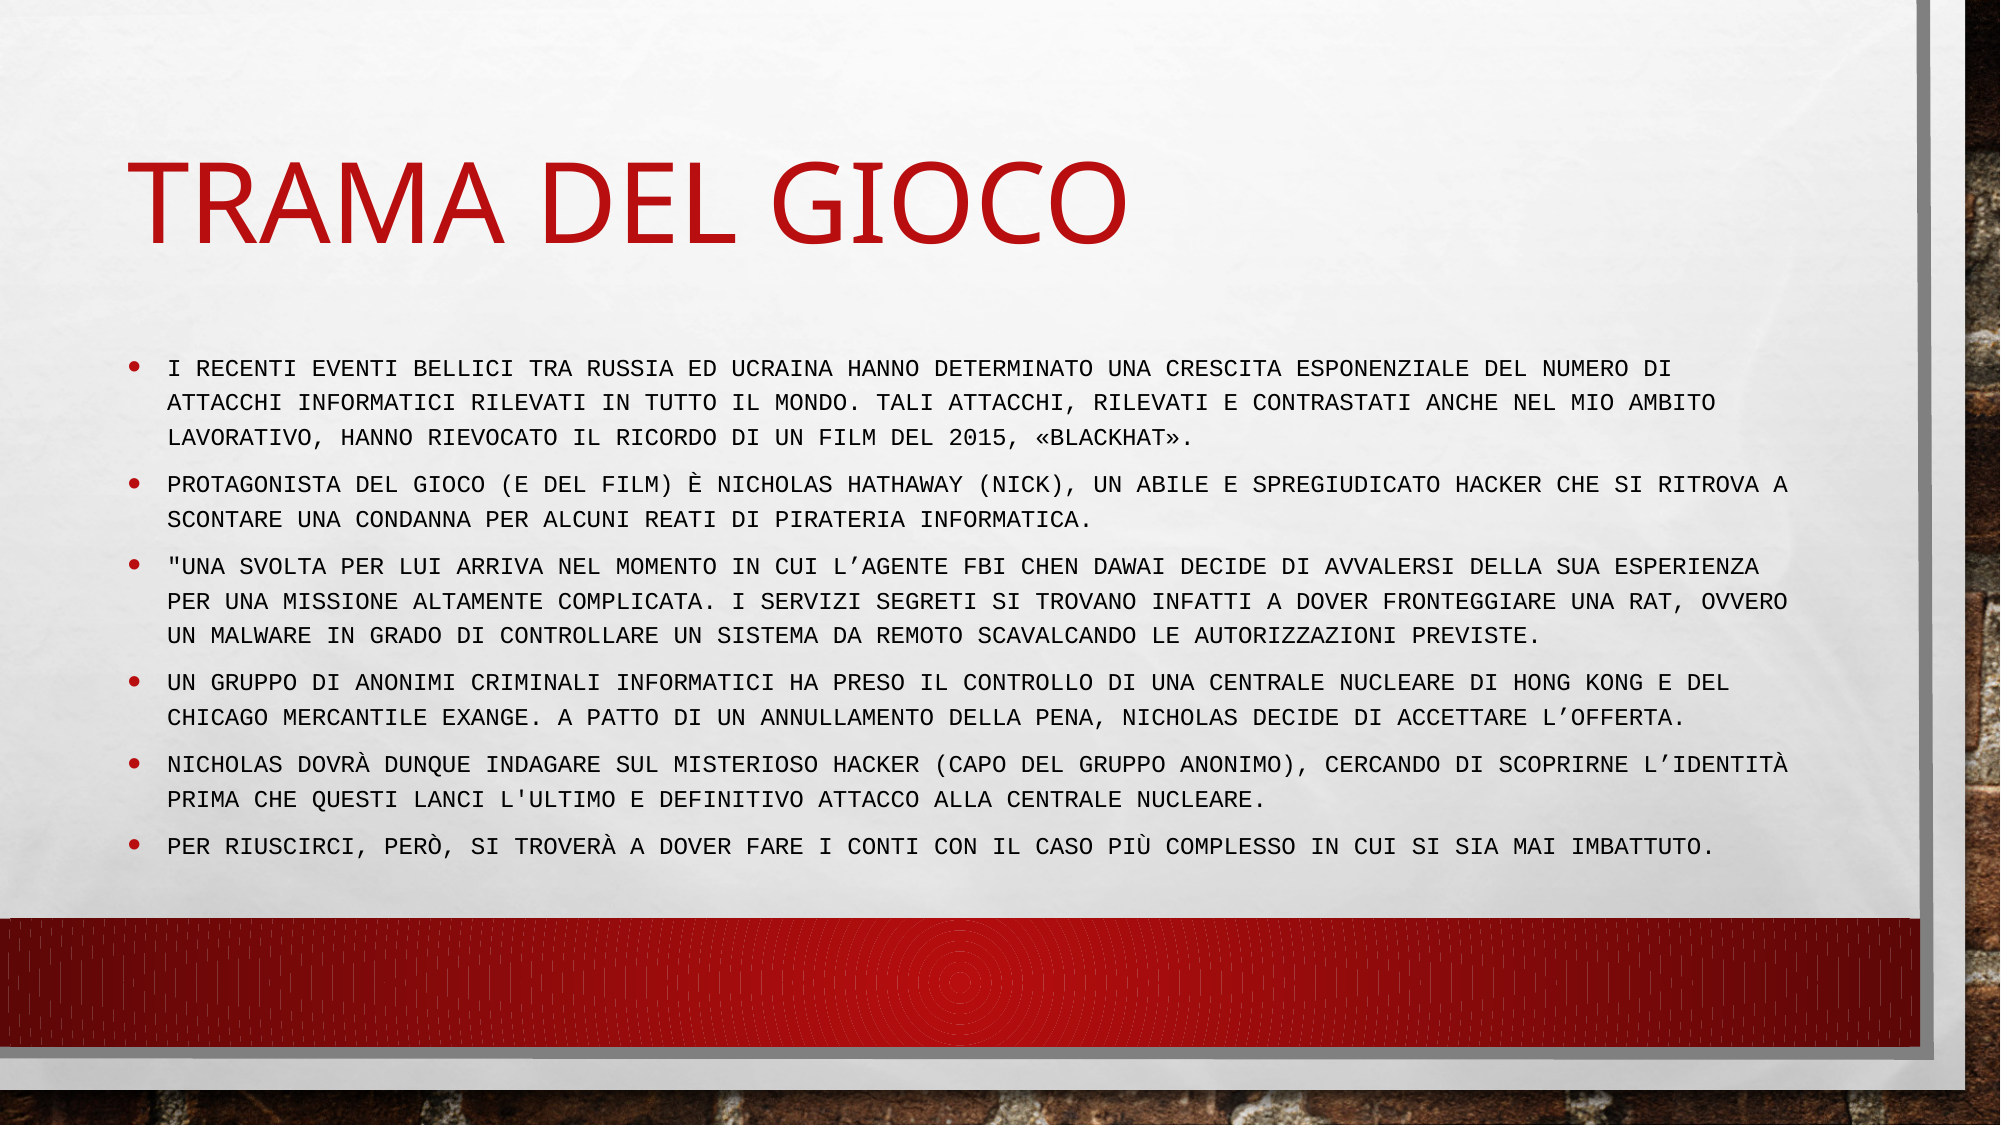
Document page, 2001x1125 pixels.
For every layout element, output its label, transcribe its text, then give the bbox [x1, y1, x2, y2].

list I recenti eventi bellici tra russia ed ucraina hanno determinato una crescita esponenziale del numero di attacchi informatici rilevati in tutto il mondo. Tali attacchi, rilevati e contrastati anche nel mio ambito lavorativo, hanno rievocato il ricordo di un film del 2015, «blackhat». Protagonista del gioco (e del film) è Nicholas Hathaway (Nick), un abile e spregiudicato hacker che si ritrova a scontare una condanna per alcuni reati di pirateria informatica. "Una svolta per lui arriva nel momento in cui l’agente FBI Chen Dawai decide di avvalersi della sua esperienza per una missione altamente complicata. I servizi segreti si trovano infatti a dover fronteggiare una RAT, ovvero un malware in grado di controllare un sistema da remoto scavalcando le autorizzazioni previste. Un gruppo di anonimi criminali informatici ha preso il controllo di una centrale nucleare di Hong Kong e del Chicago Mercantile Exange. A patto di un annullamento della pena, Nicholas decide di accettare l’offerta. Nicholas dovrà dunque indagare sul misterioso hacker (capo del gruppo anonimo), cercando di scoprirne l’identità prima che questi lanci l'ultimo e definitivo attacco alla centrale nucleare. Per riuscirci, però, si troverà a dover fare i conti con il caso più complesso in cui si sia mai imbattuto. [112, 338, 1818, 882]
title Trama del gioco [112, 112, 1818, 302]
picture [0, 0, 2000, 1125]
